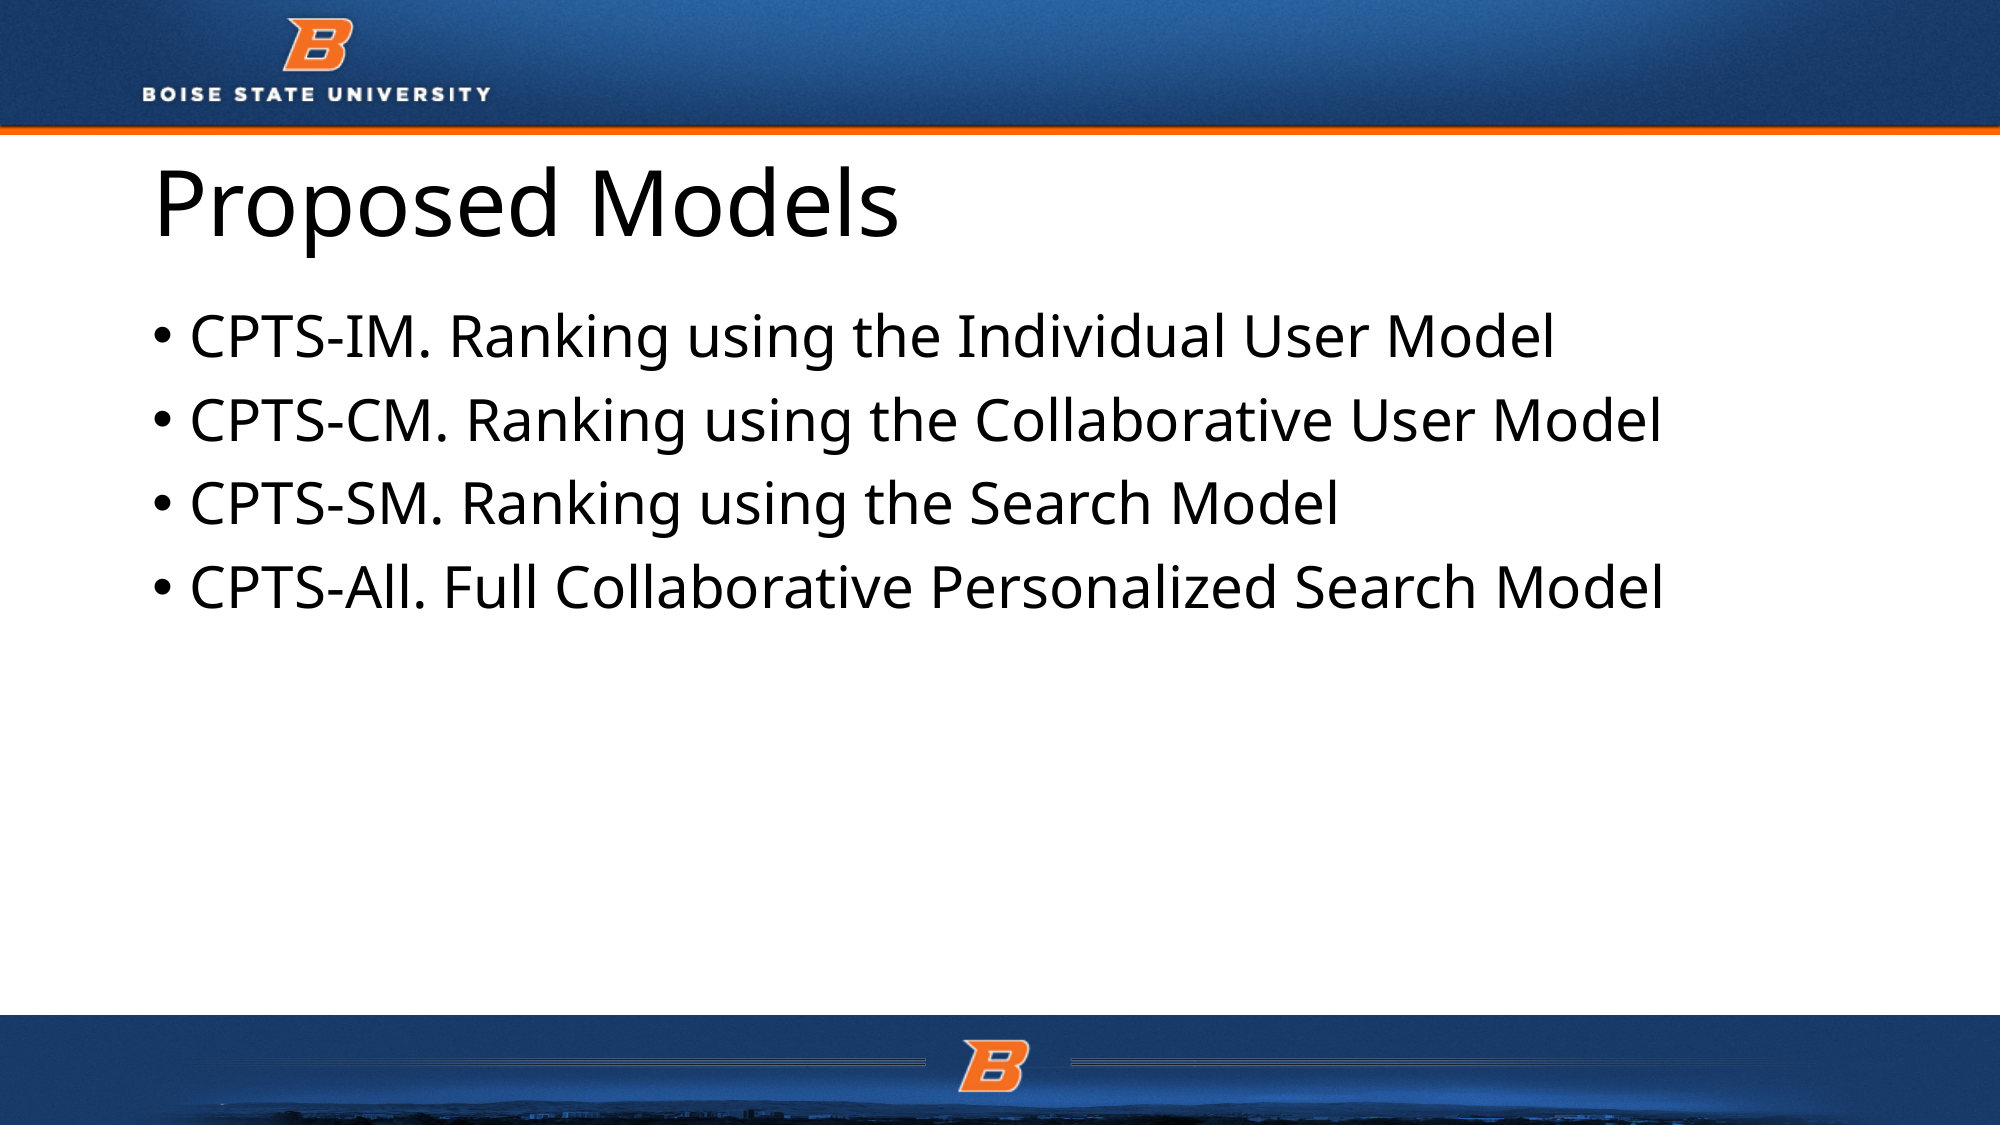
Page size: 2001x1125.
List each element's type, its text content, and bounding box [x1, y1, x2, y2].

picture [0, 1015, 2000, 1125]
title Proposed Models [137, 136, 1863, 278]
picture [0, 0, 2000, 135]
list CPTS-IM. Ranking using the Individual User Model CPTS-CM. Ranking using the Collaborative User Model CPTS-SM. Ranking using the Search Model CPTS-All. Full Collaborative Personalized Search Model [137, 299, 1863, 1014]
